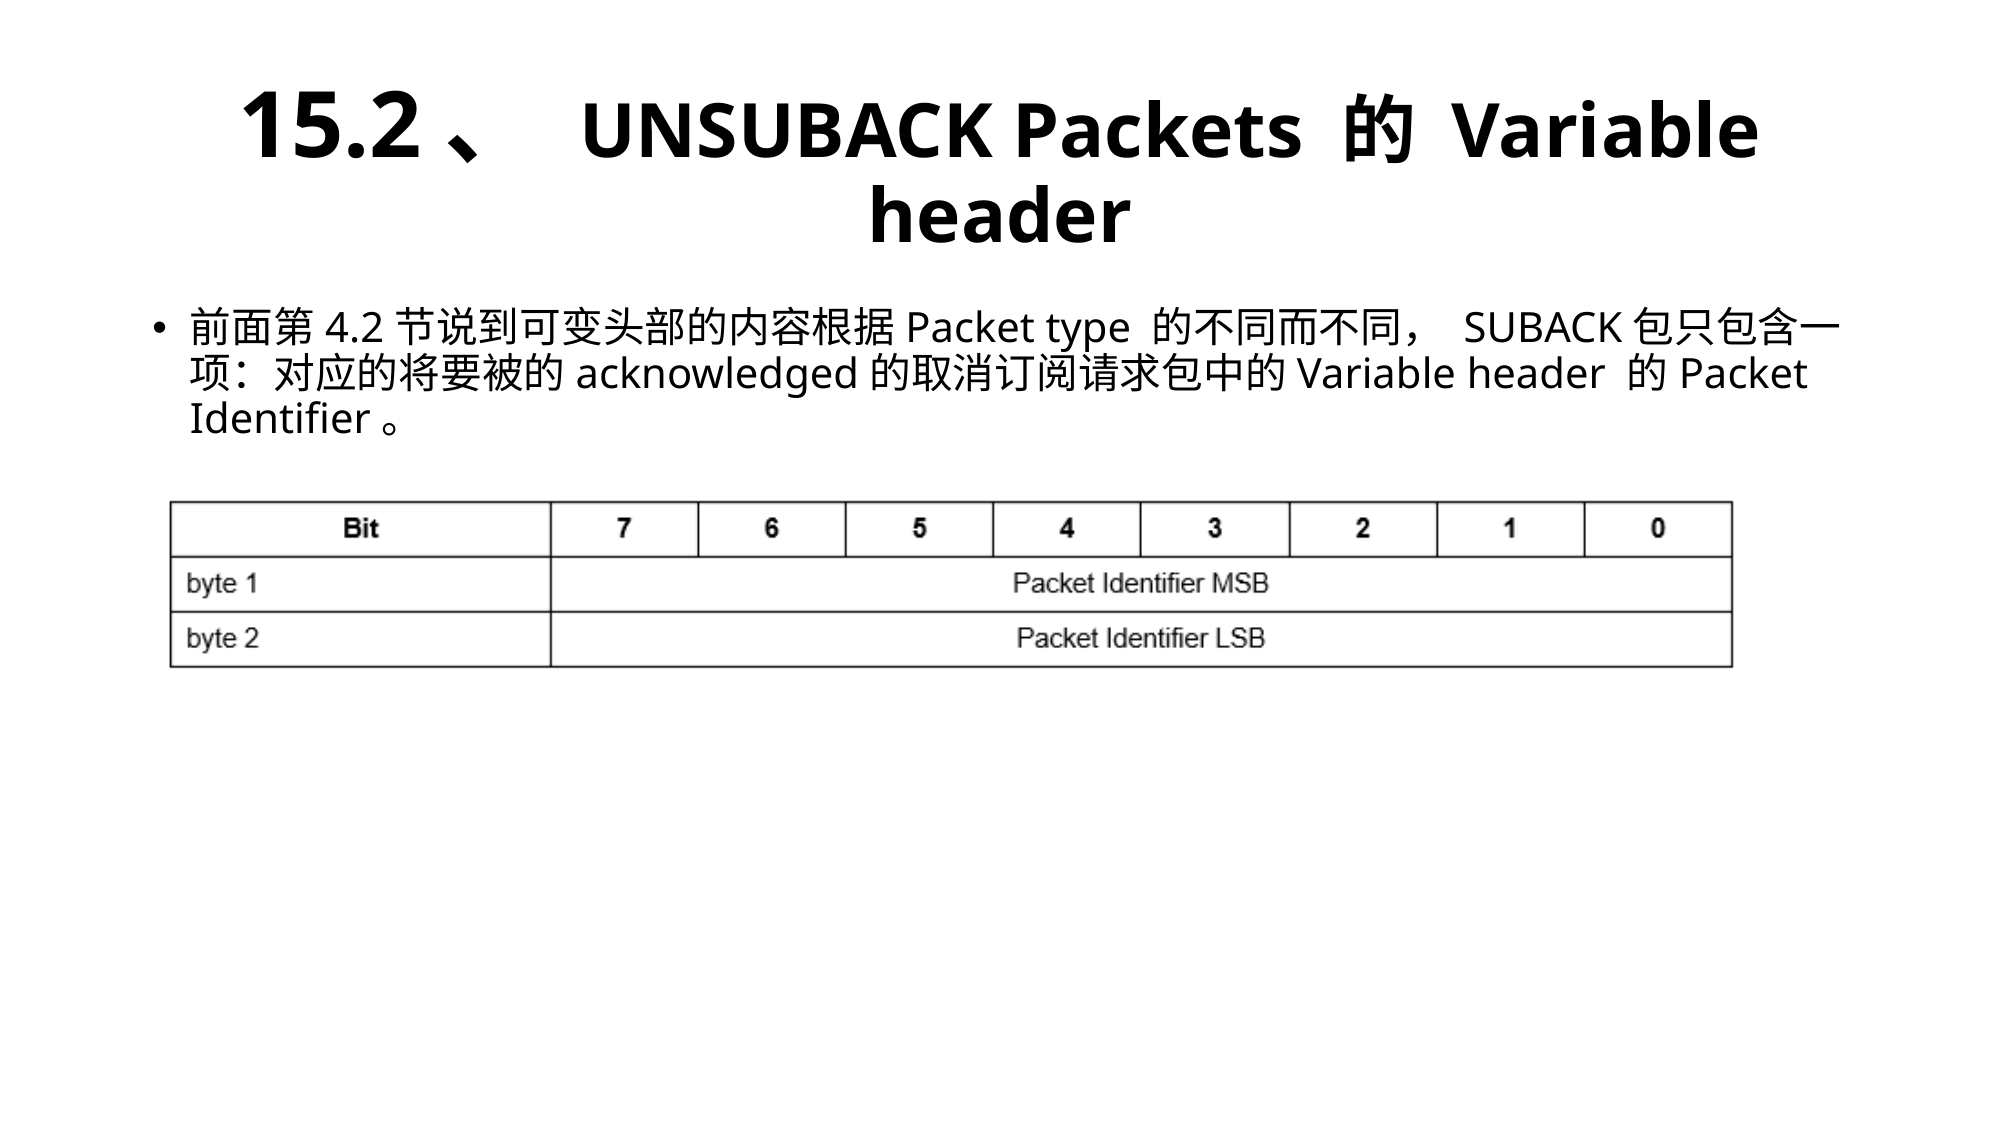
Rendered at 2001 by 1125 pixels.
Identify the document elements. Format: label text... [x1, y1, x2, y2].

picture [161, 485, 1748, 692]
list 前面第4.2节说到可变头部的内容根据Packet type 的不同而不同， SUBACK包只包含一项：对应的将要被的acknowledged的取消订阅请求包中的Variable header 的Packet Identifier。 [137, 299, 1863, 1014]
title 15.2、 UNSUBACK Packets 的 Variable header [137, 59, 1863, 278]
